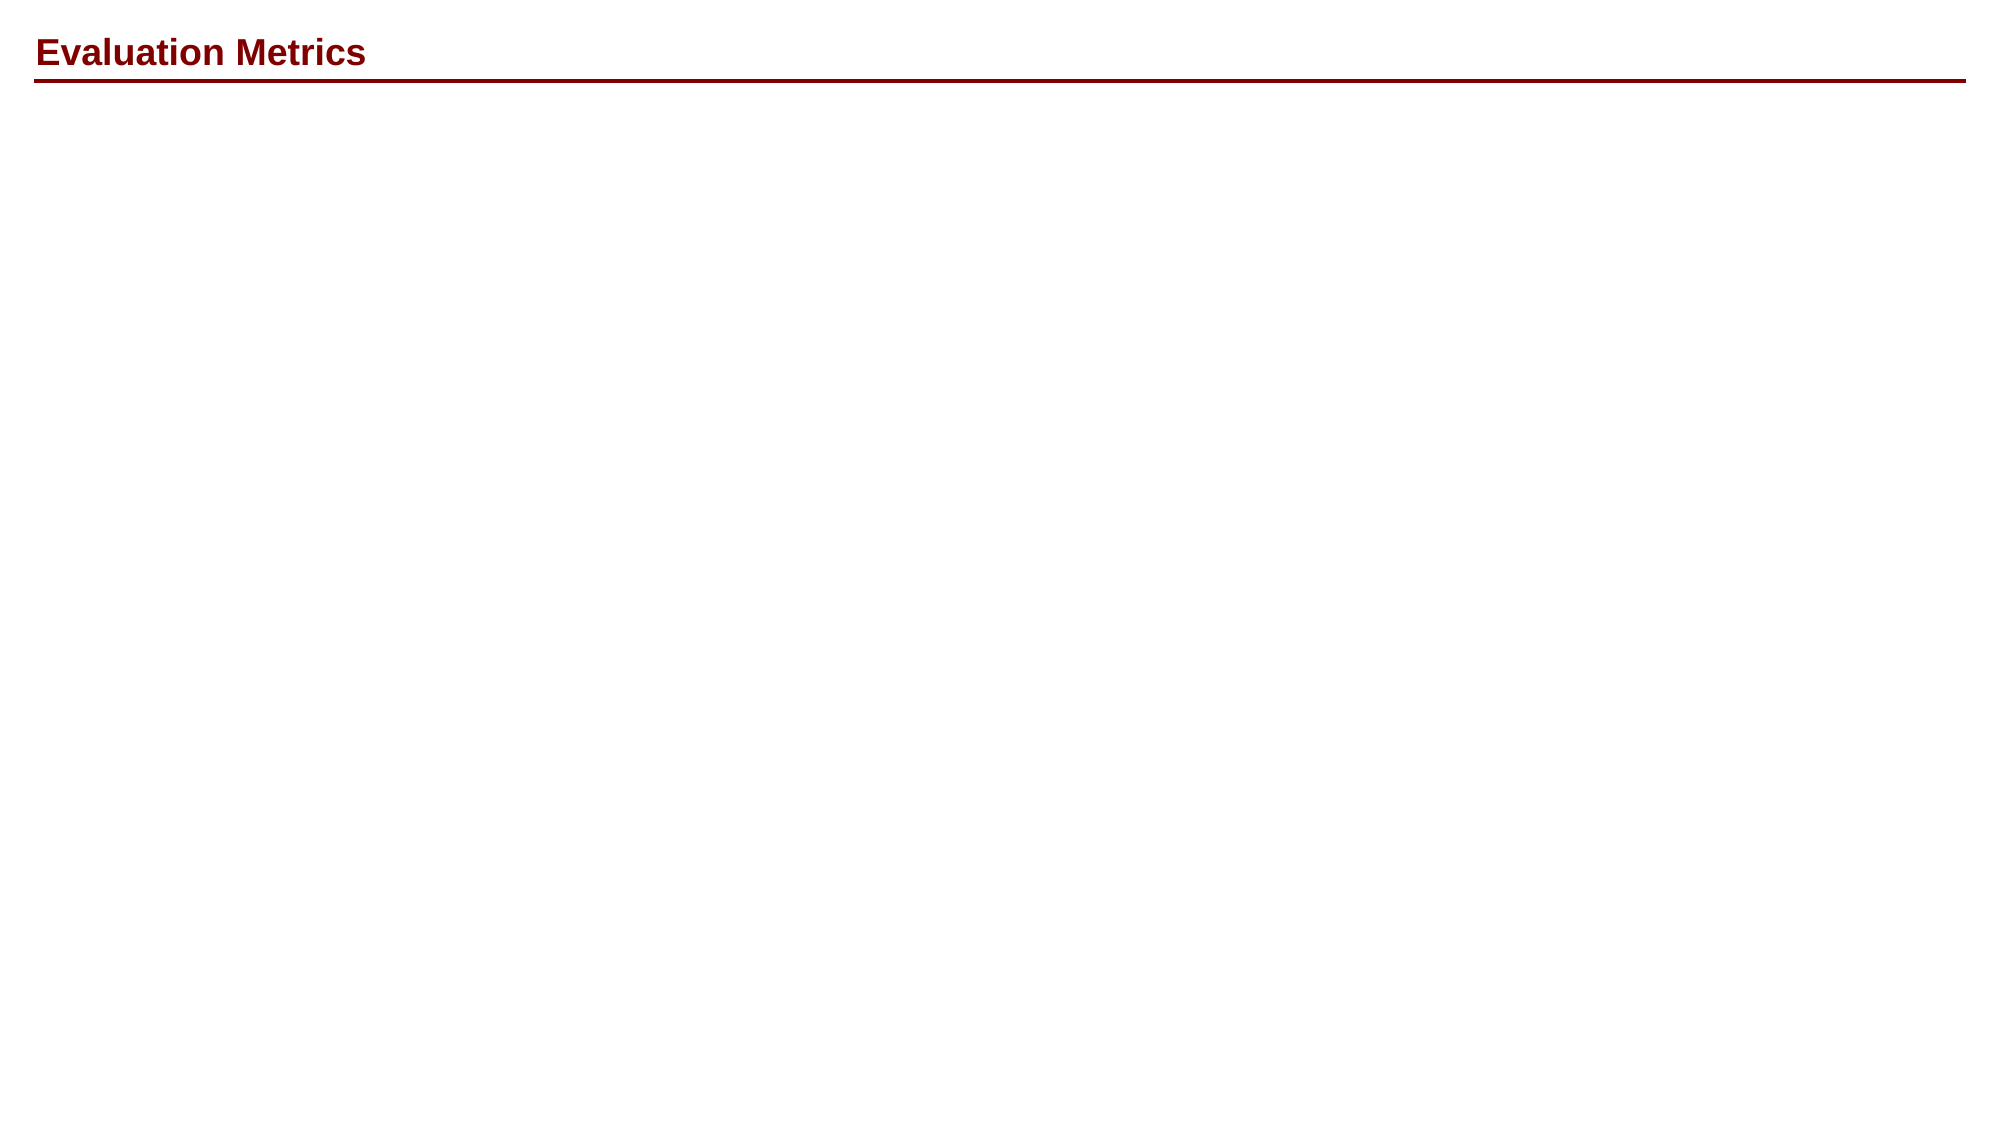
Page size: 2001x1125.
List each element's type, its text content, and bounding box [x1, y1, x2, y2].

title Evaluation Metrics [20, 0, 1954, 111]
